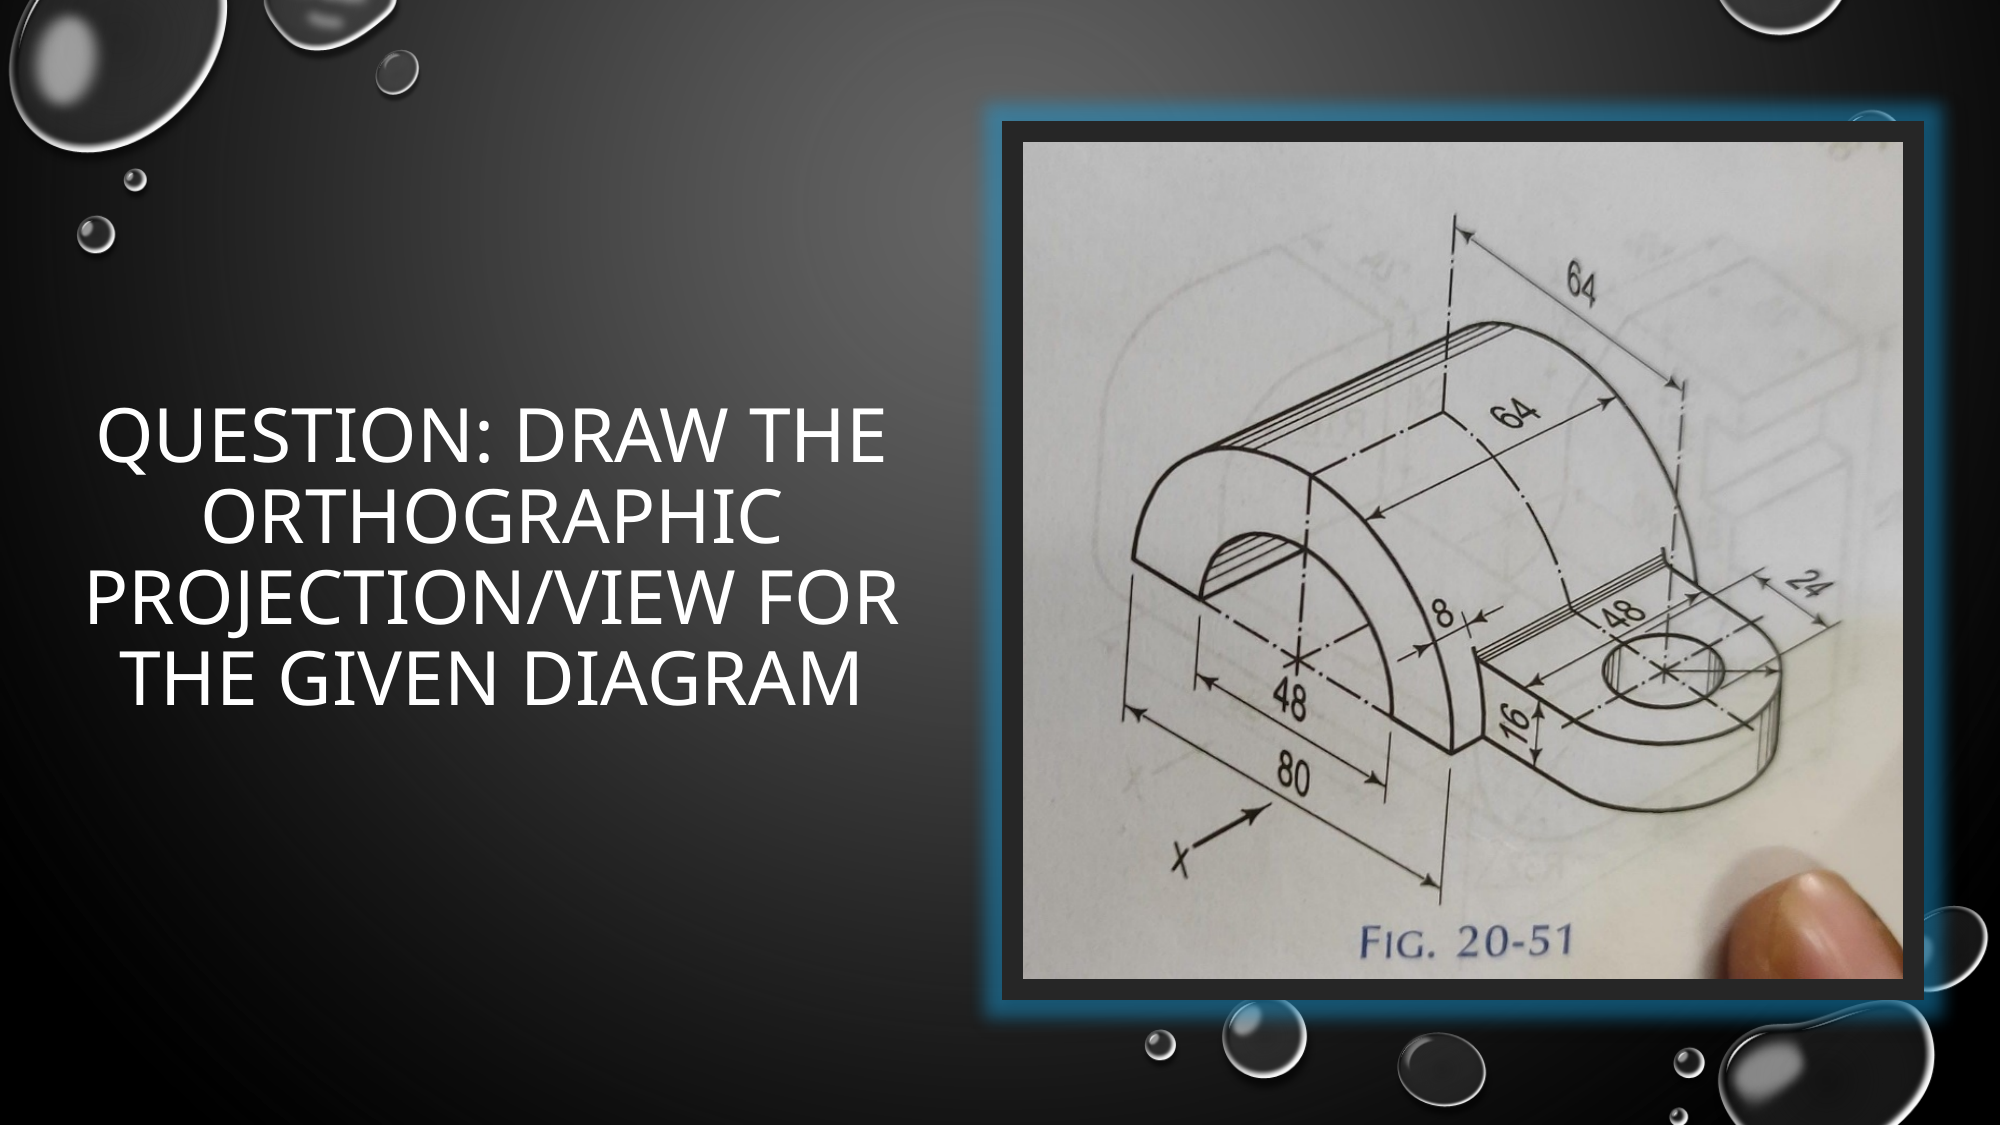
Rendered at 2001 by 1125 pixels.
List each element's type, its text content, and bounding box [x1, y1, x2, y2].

picture [0, 0, 2000, 1125]
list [1022, 141, 1904, 980]
title QUESTION: DRAW THE ORTHOGRAPHIC PROJECTION/VIEW FOR THE GIVEN DIAGRAM [34, 141, 950, 979]
